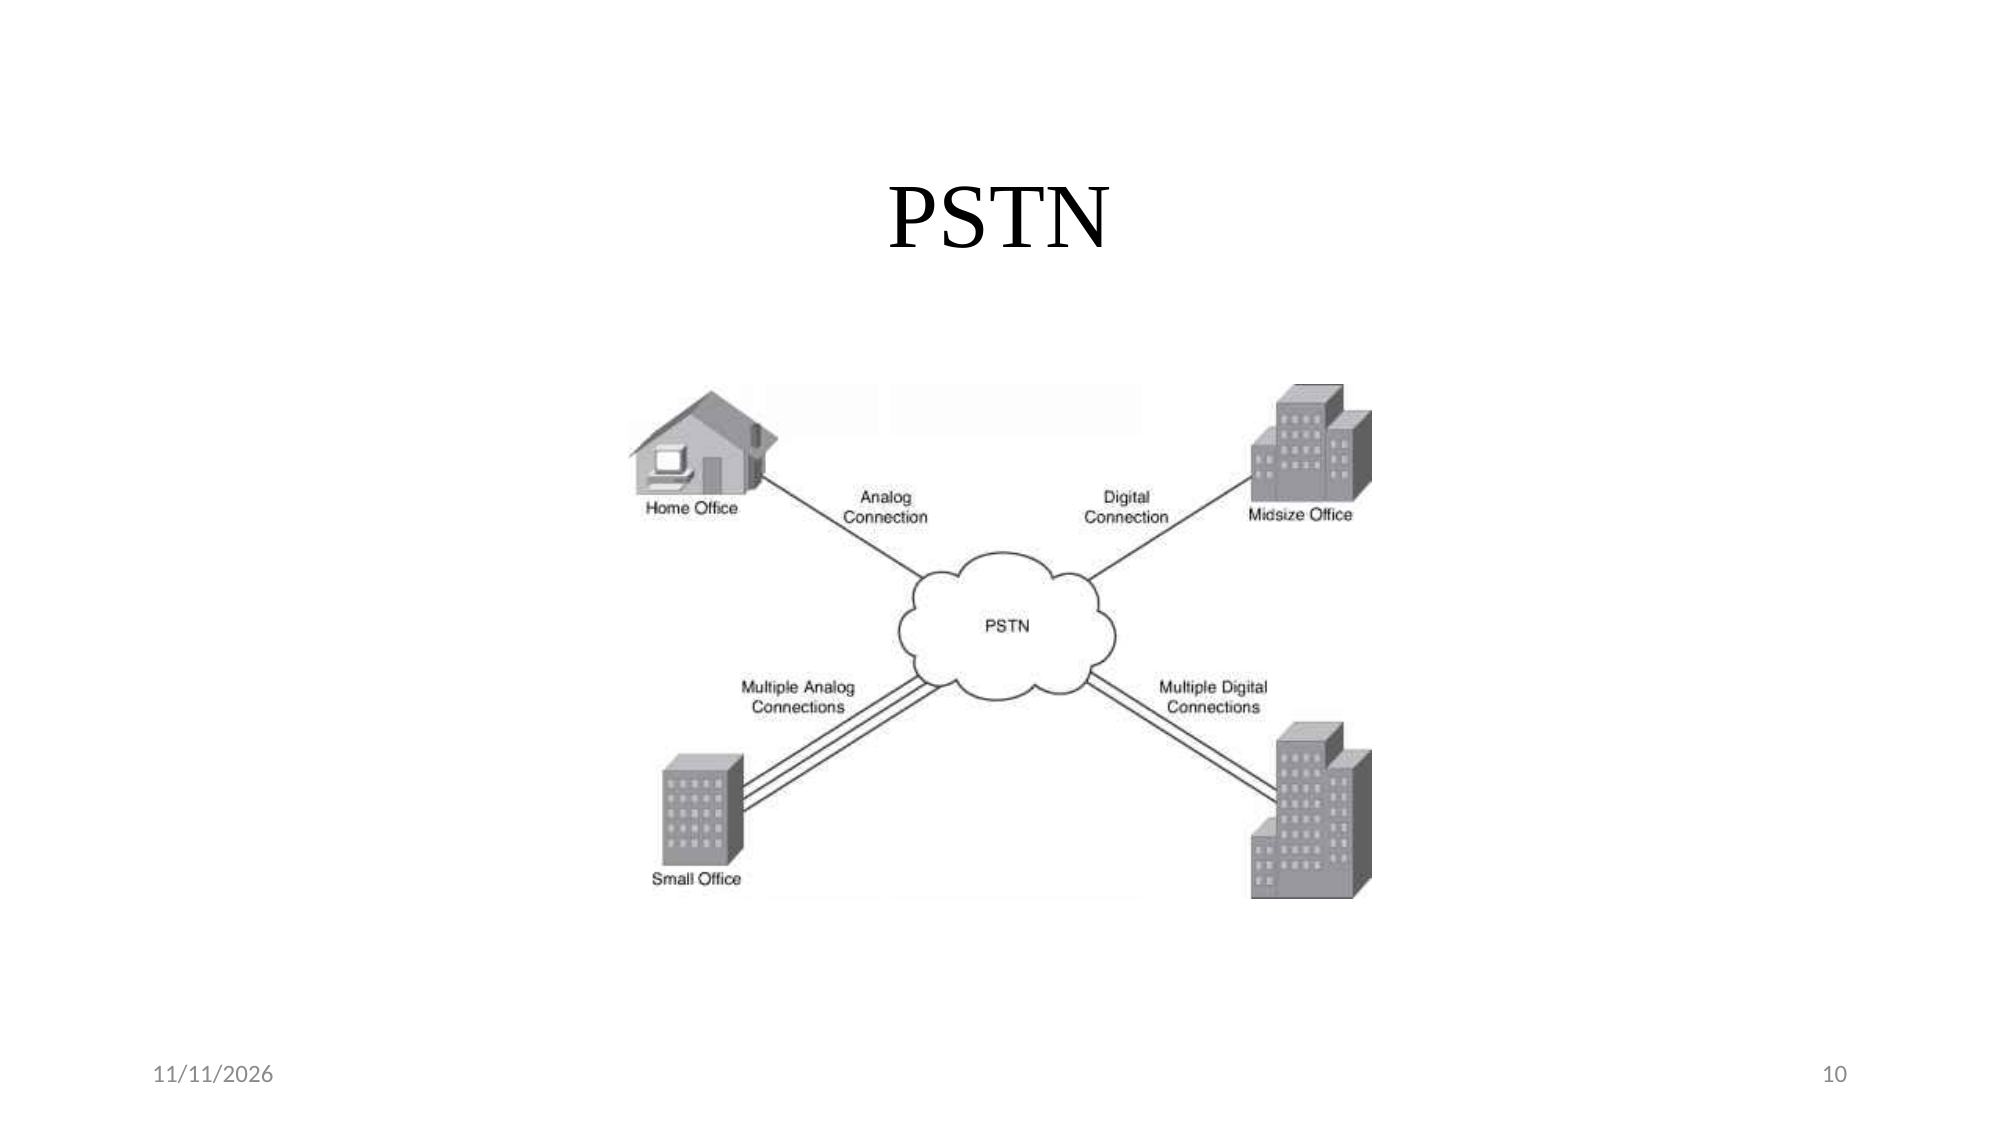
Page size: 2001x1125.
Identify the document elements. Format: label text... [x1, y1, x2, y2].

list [628, 384, 1371, 899]
title PSTN [137, 59, 1863, 278]
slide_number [137, 1042, 588, 1103]
slide_number 10 [1412, 1042, 1863, 1103]
text_box [162, 84, 1888, 303]
